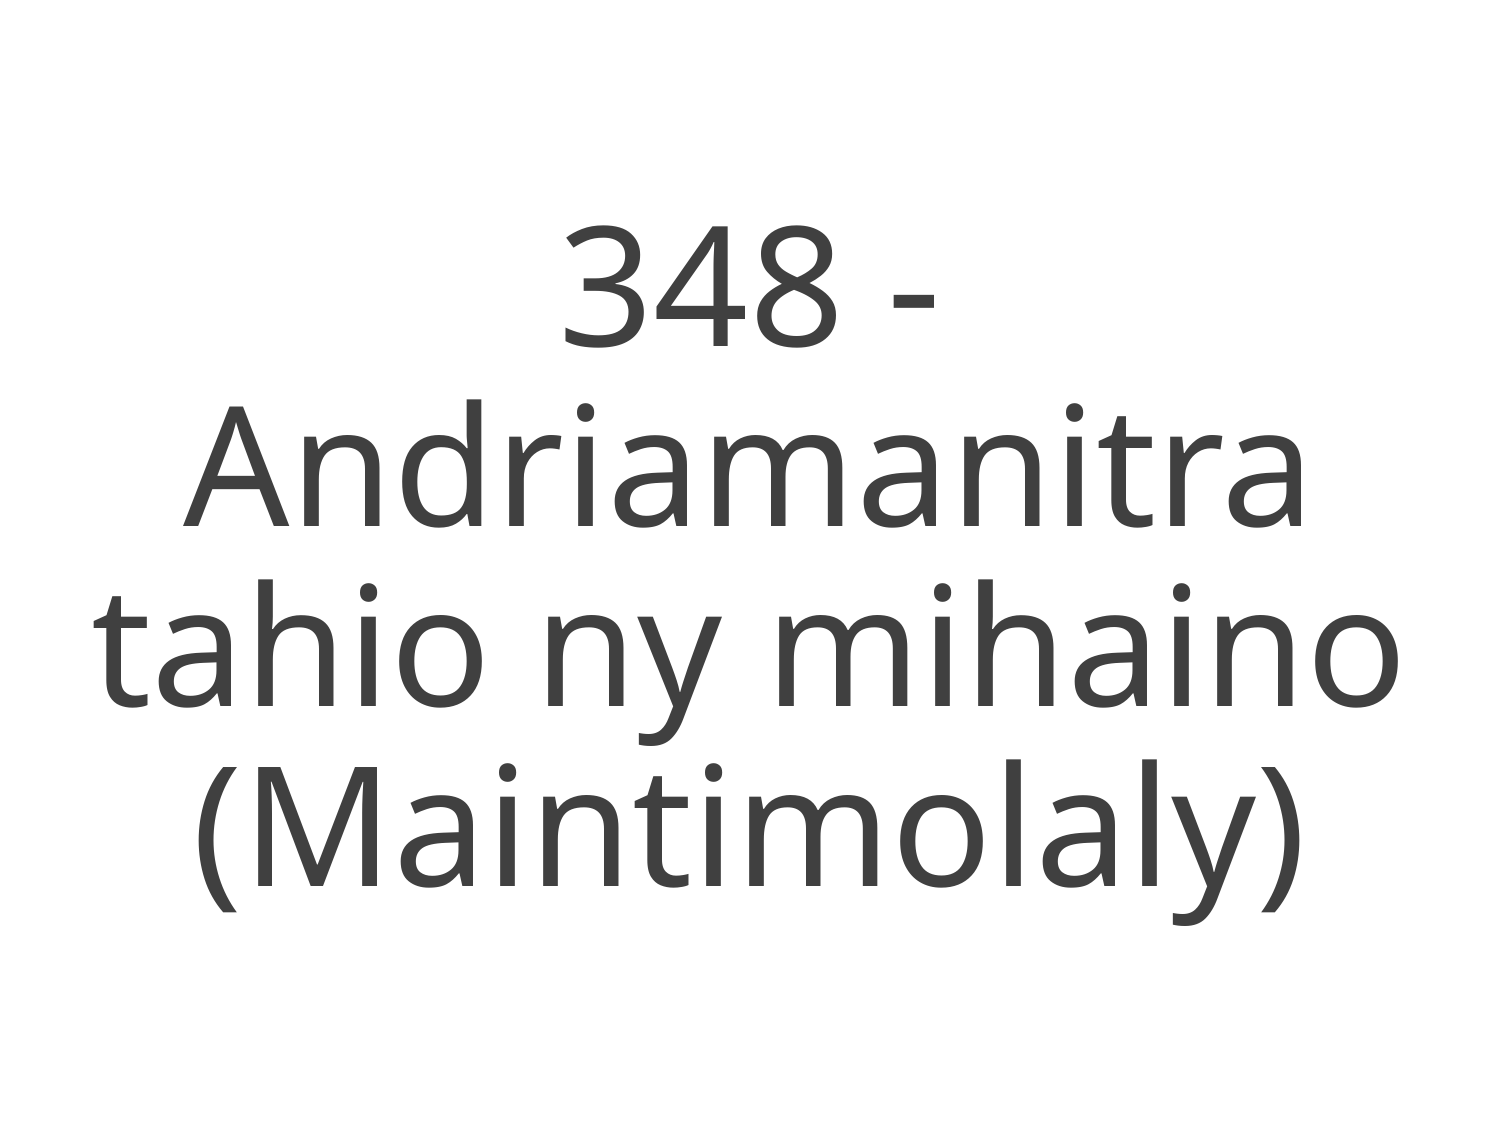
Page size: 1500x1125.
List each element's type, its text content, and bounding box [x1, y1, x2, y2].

title 348 - Andriamanitra tahio ny mihaino (Maintimolaly) [0, 453, 1500, 672]
